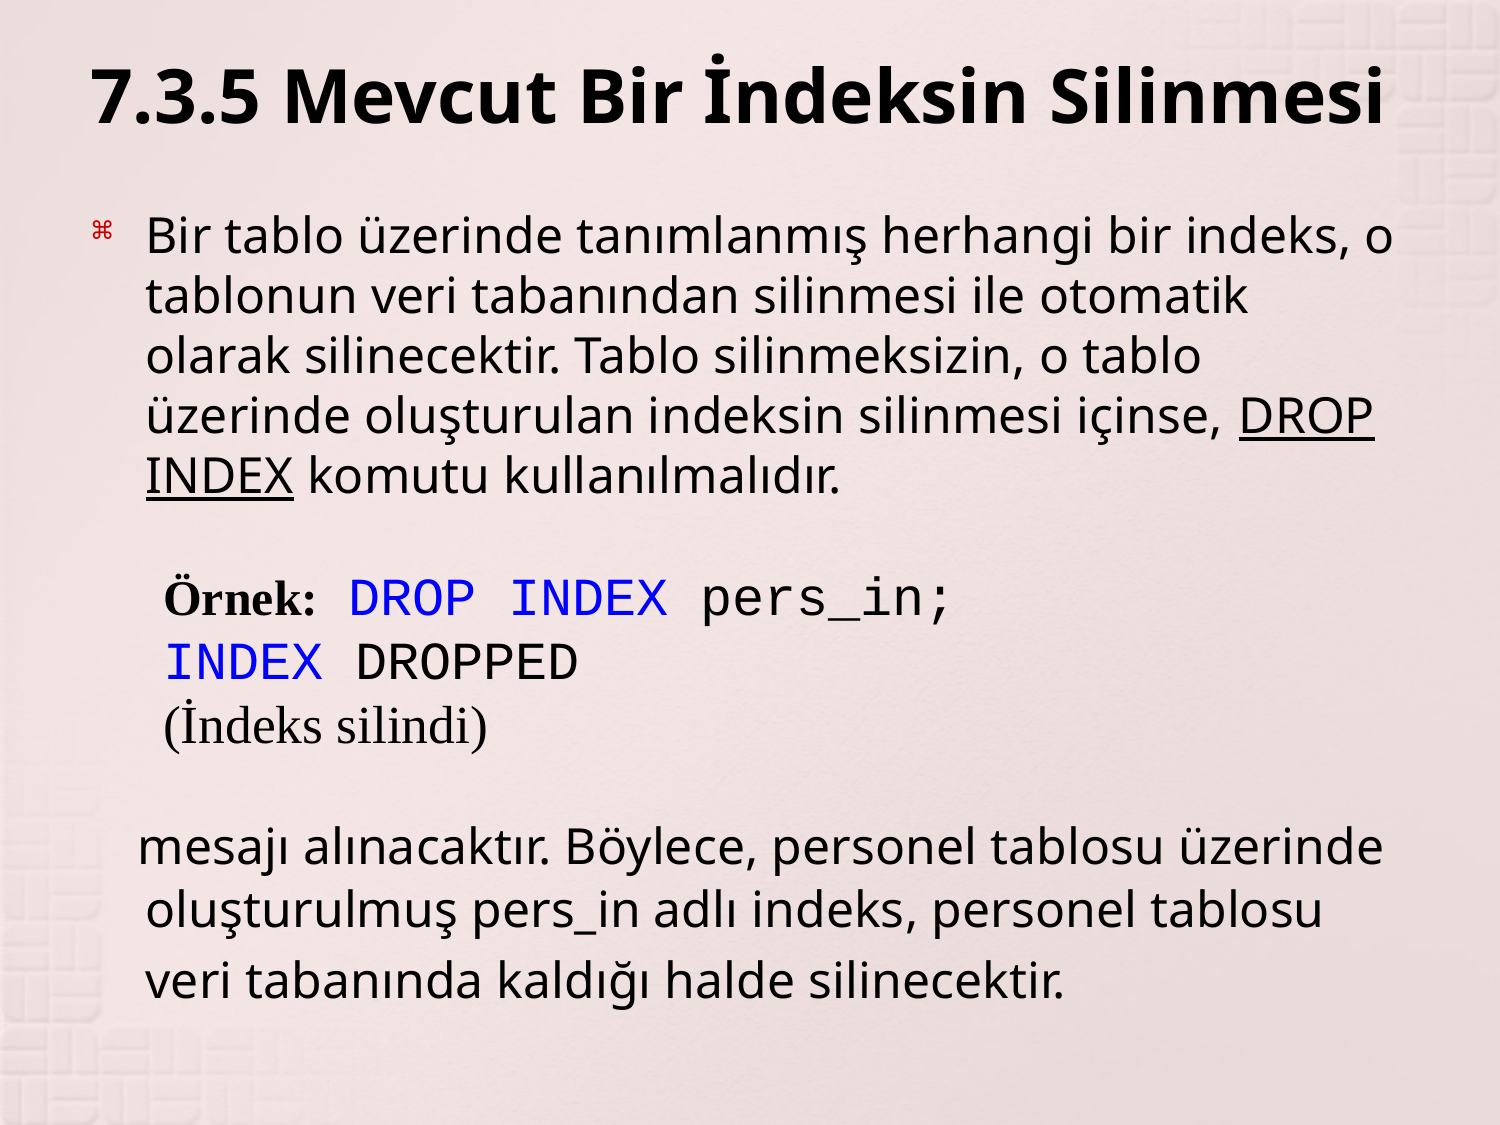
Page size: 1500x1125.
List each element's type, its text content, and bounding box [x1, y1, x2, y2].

title 7.3.5 Mevcut Bir İndeksin Silinmesi [53, 45, 1425, 233]
list Bir tablo üzerinde tanımlanmış herhangi bir indeks, o tablonun veri tabanından silinmesi ile otomatik olarak silinecektir. Tablo silinmeksizin, o tablo üzerinde oluşturulan indeksin silinmesi içinse, DROP INDEX komutu kullanılmalıdır. Örnek: DROP INDEX pers_in; INDEX DROPPED (İndeks silindi) mesajı alınacaktır. Böylece, personel tablosu üzerinde oluşturulmuş pers_in adlı indeks, personel tablosu veri tabanında kaldığı halde silinecektir. [75, 196, 1425, 1024]
